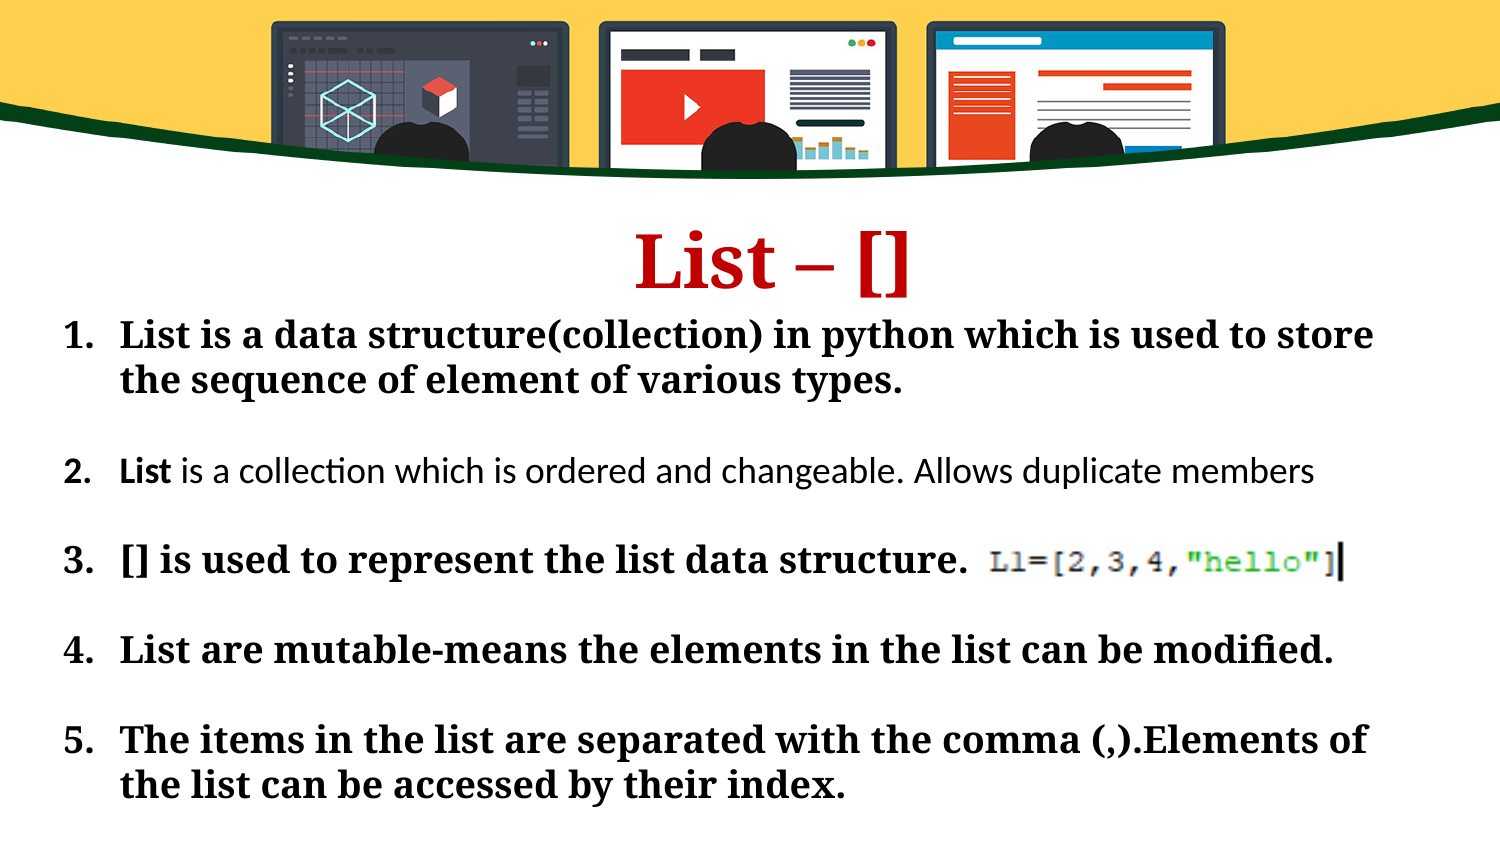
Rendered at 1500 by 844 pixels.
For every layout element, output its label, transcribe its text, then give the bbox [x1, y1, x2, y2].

text_box List is a data structure(collection) in python which is used to store the sequence of element of various types. List is a collection which is ordered and changeable. Allows duplicate members [] is used to represent the list data structure. List are mutable-means the elements in the list can be modified. The items in the list are separated with the comma (,).Elements of the list can be accessed by their index. [48, 303, 1427, 813]
text_box List – [] [98, 196, 1452, 322]
picture [0, 0, 1500, 844]
